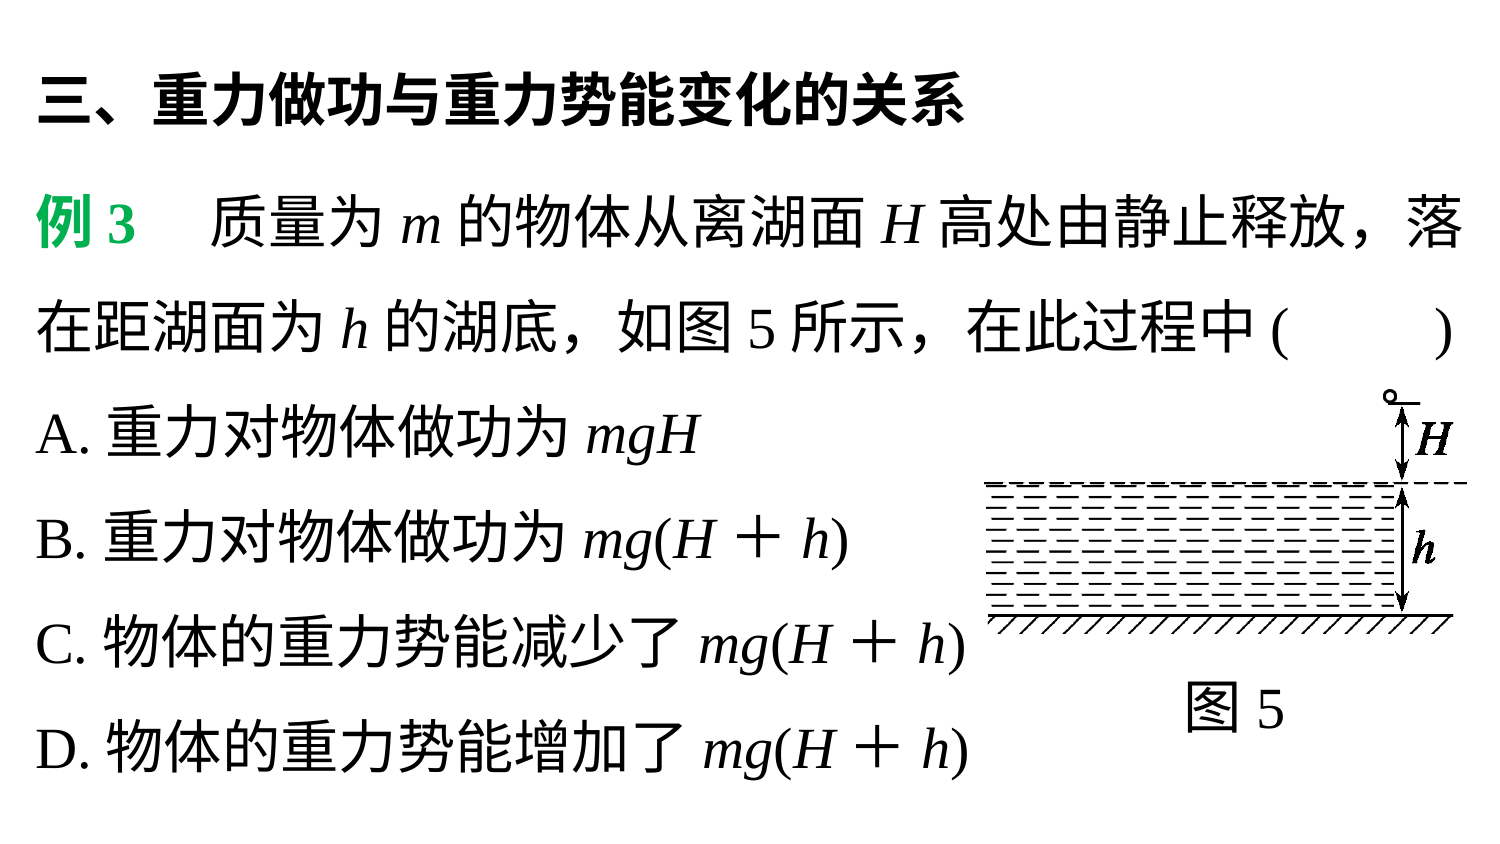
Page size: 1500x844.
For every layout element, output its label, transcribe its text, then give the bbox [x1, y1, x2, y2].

text_box 三、重力做功与重力势能变化的关系 [20, 55, 1154, 140]
text_box 图5 [1169, 662, 1300, 748]
text_box 例3 质量为m的物体从离湖面H高处由静止释放，落在距湖面为h的湖底，如图5所示，在此过程中( ) A.重力对物体做功为mgH B.重力对物体做功为mg(H＋h) C.物体的重力势能减少了mg(H＋h) D.物体的重力势能增加了mg(H＋h) [20, 142, 1480, 788]
picture [969, 379, 1468, 645]
